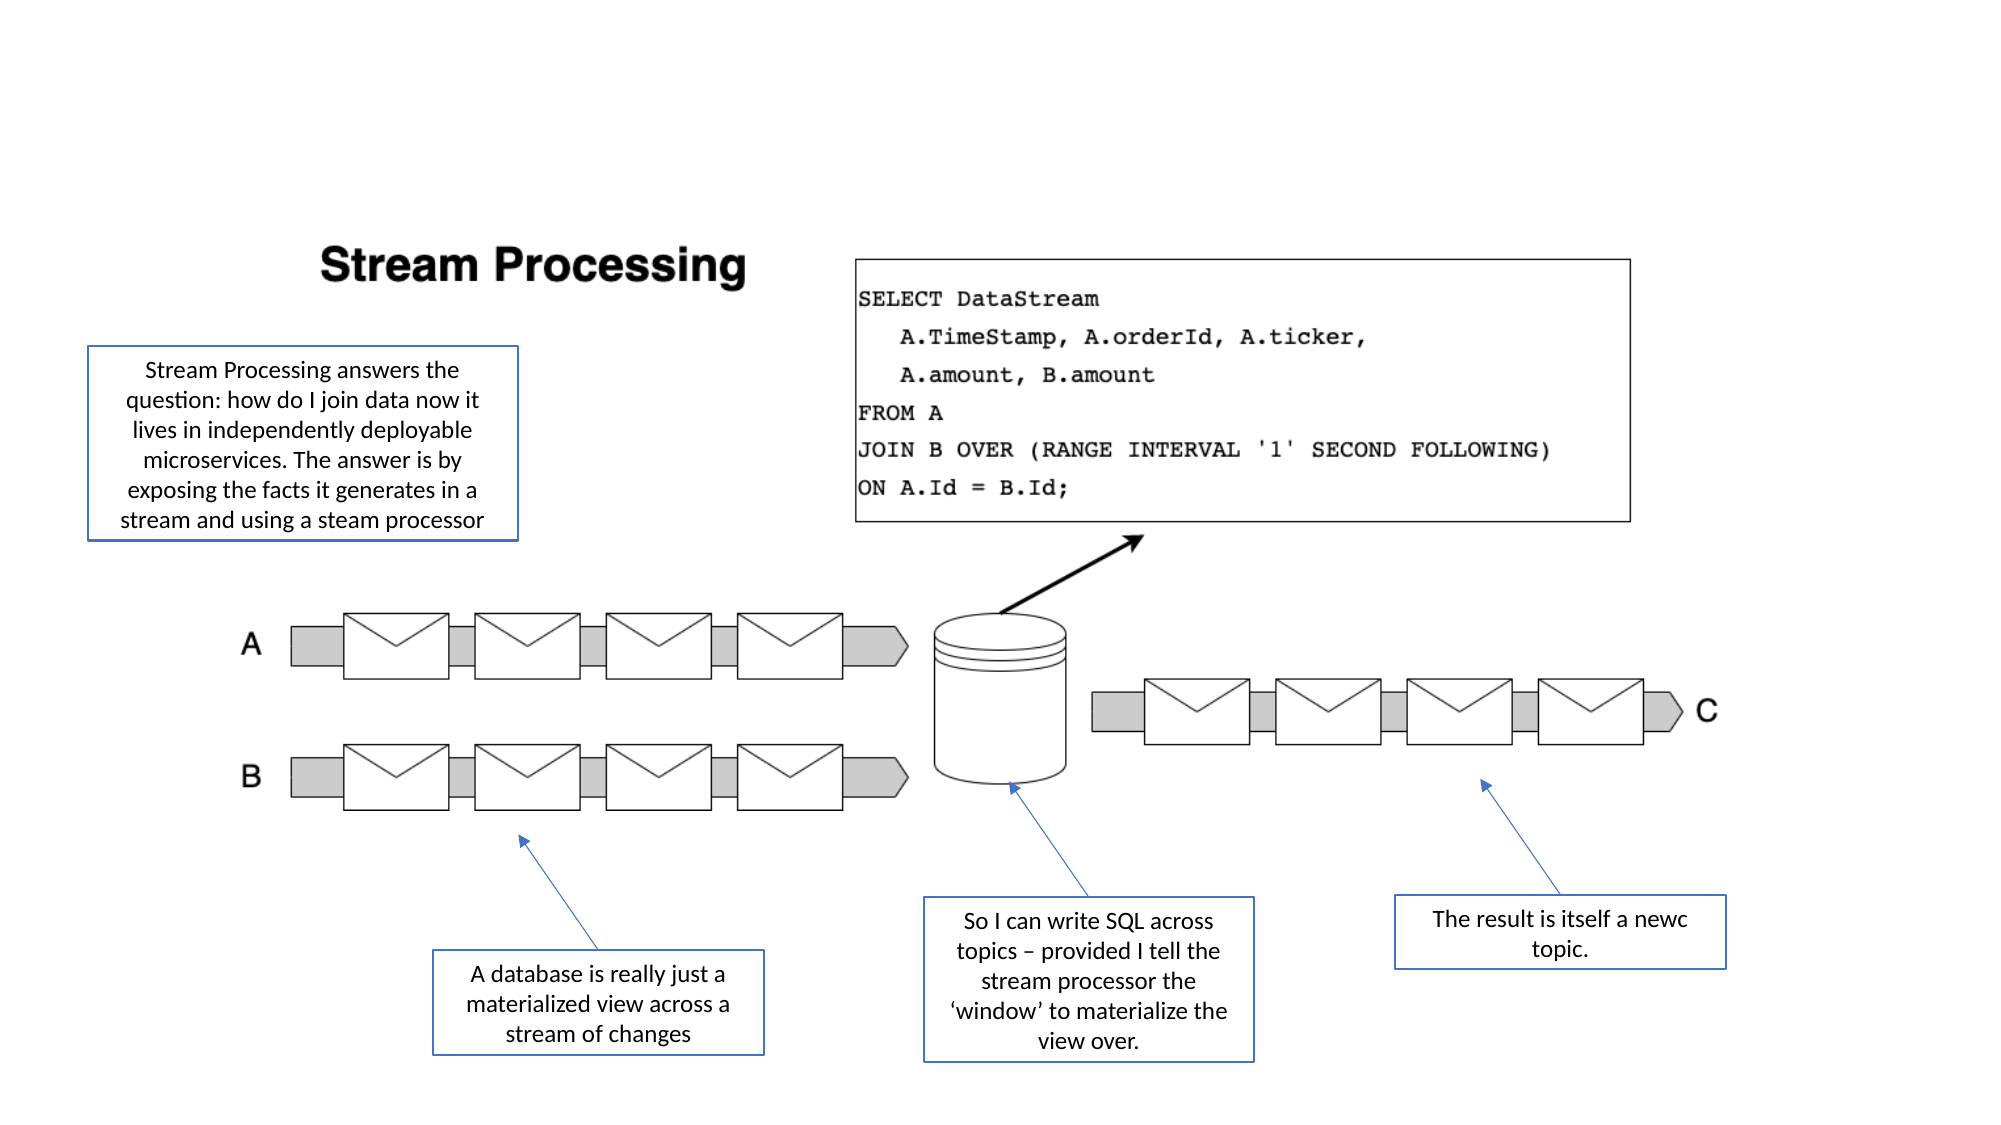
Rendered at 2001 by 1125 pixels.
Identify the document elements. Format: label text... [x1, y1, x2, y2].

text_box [518, 834, 599, 951]
text_box A database is really just a materialized view across a stream of changes [433, 950, 764, 1055]
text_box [1480, 778, 1561, 895]
picture [211, 230, 1748, 811]
text_box Stream Processing answers the question: how do I join data now it lives in independently deployable microservices. The answer is by exposing the facts it generates in a stream and using a steam processor [87, 346, 211, 541]
text_box The result is itself a newc topic. [1395, 894, 1726, 970]
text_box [1008, 781, 1089, 898]
text_box So I can write SQL across topics – provided I tell the stream processor the ‘window’ to materialize the view over. [923, 897, 1255, 1062]
